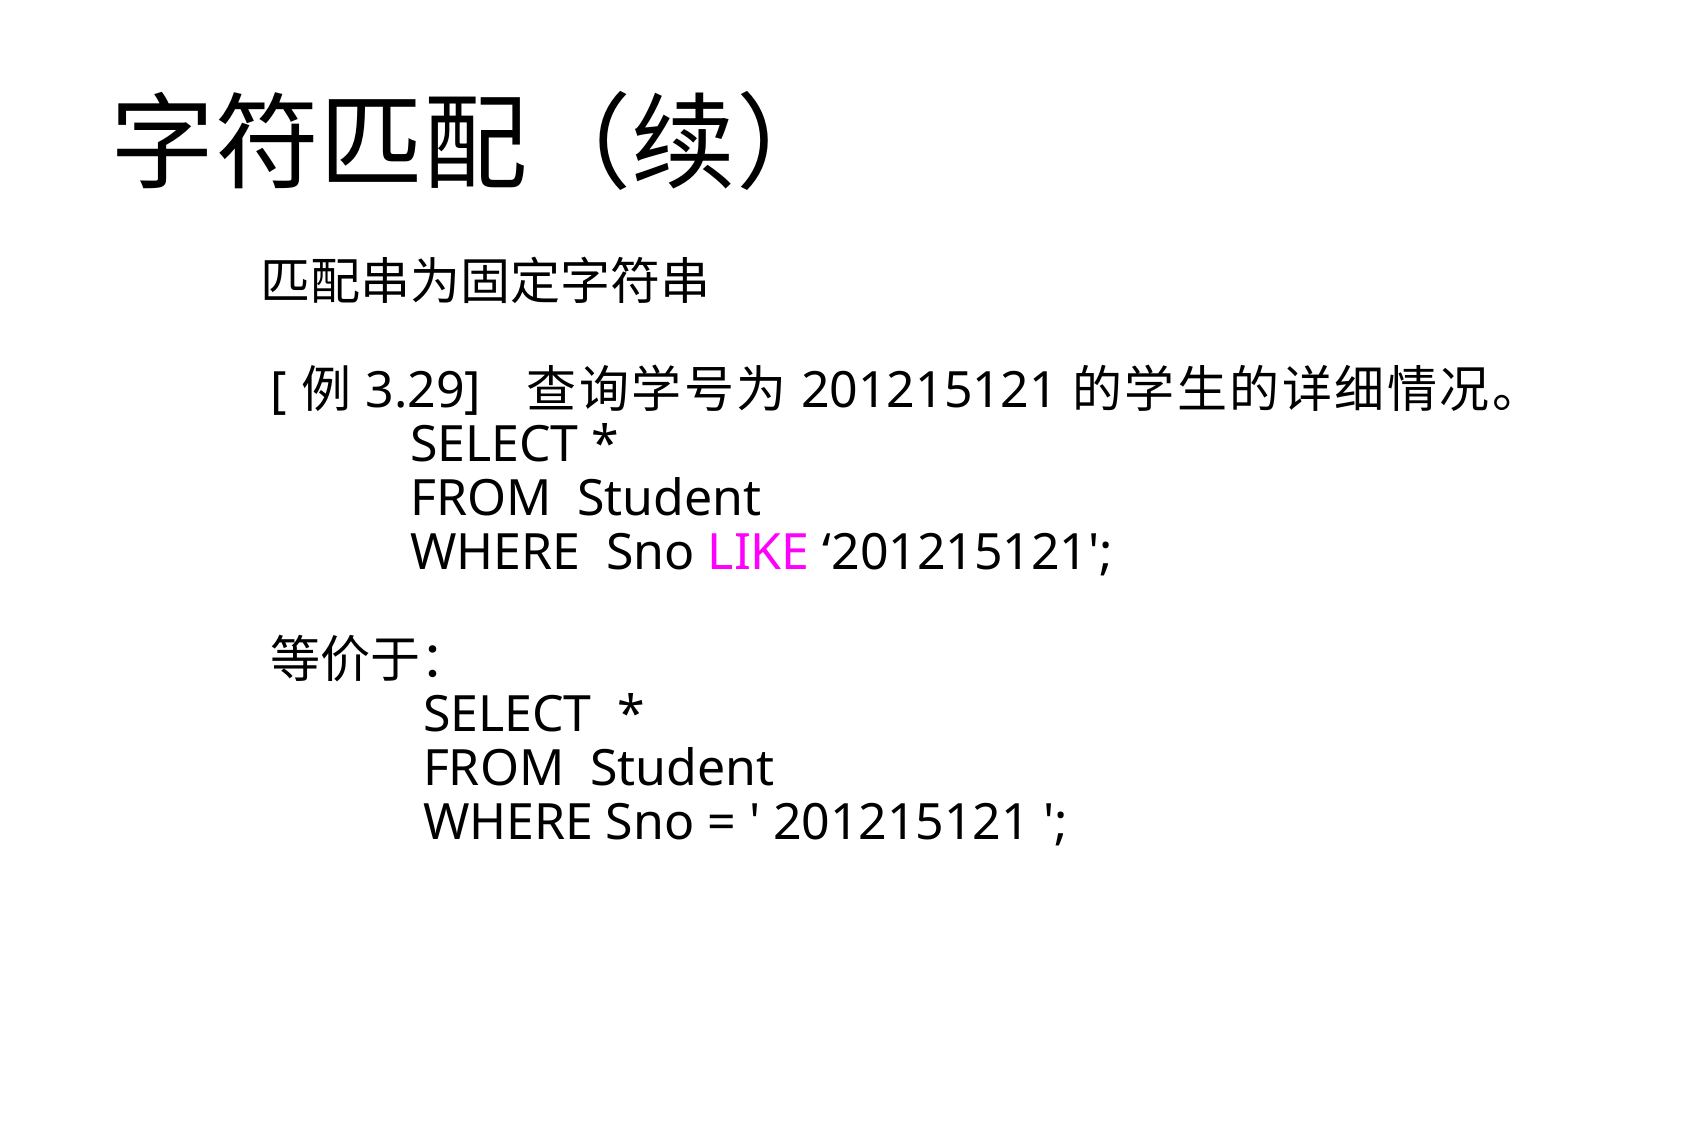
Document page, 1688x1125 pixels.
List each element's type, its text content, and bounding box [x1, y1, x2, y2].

title 字符匹配（续） [84, 45, 1604, 233]
list 匹配串为固定字符串 [例3.29] 查询学号为201215121的学生的详细情况。 SELECT * FROM Student WHERE Sno LIKE ‘201215121'; 等价于： SELECT * FROM Student WHERE Sno = ' 201215121 '; [168, 243, 1519, 1052]
